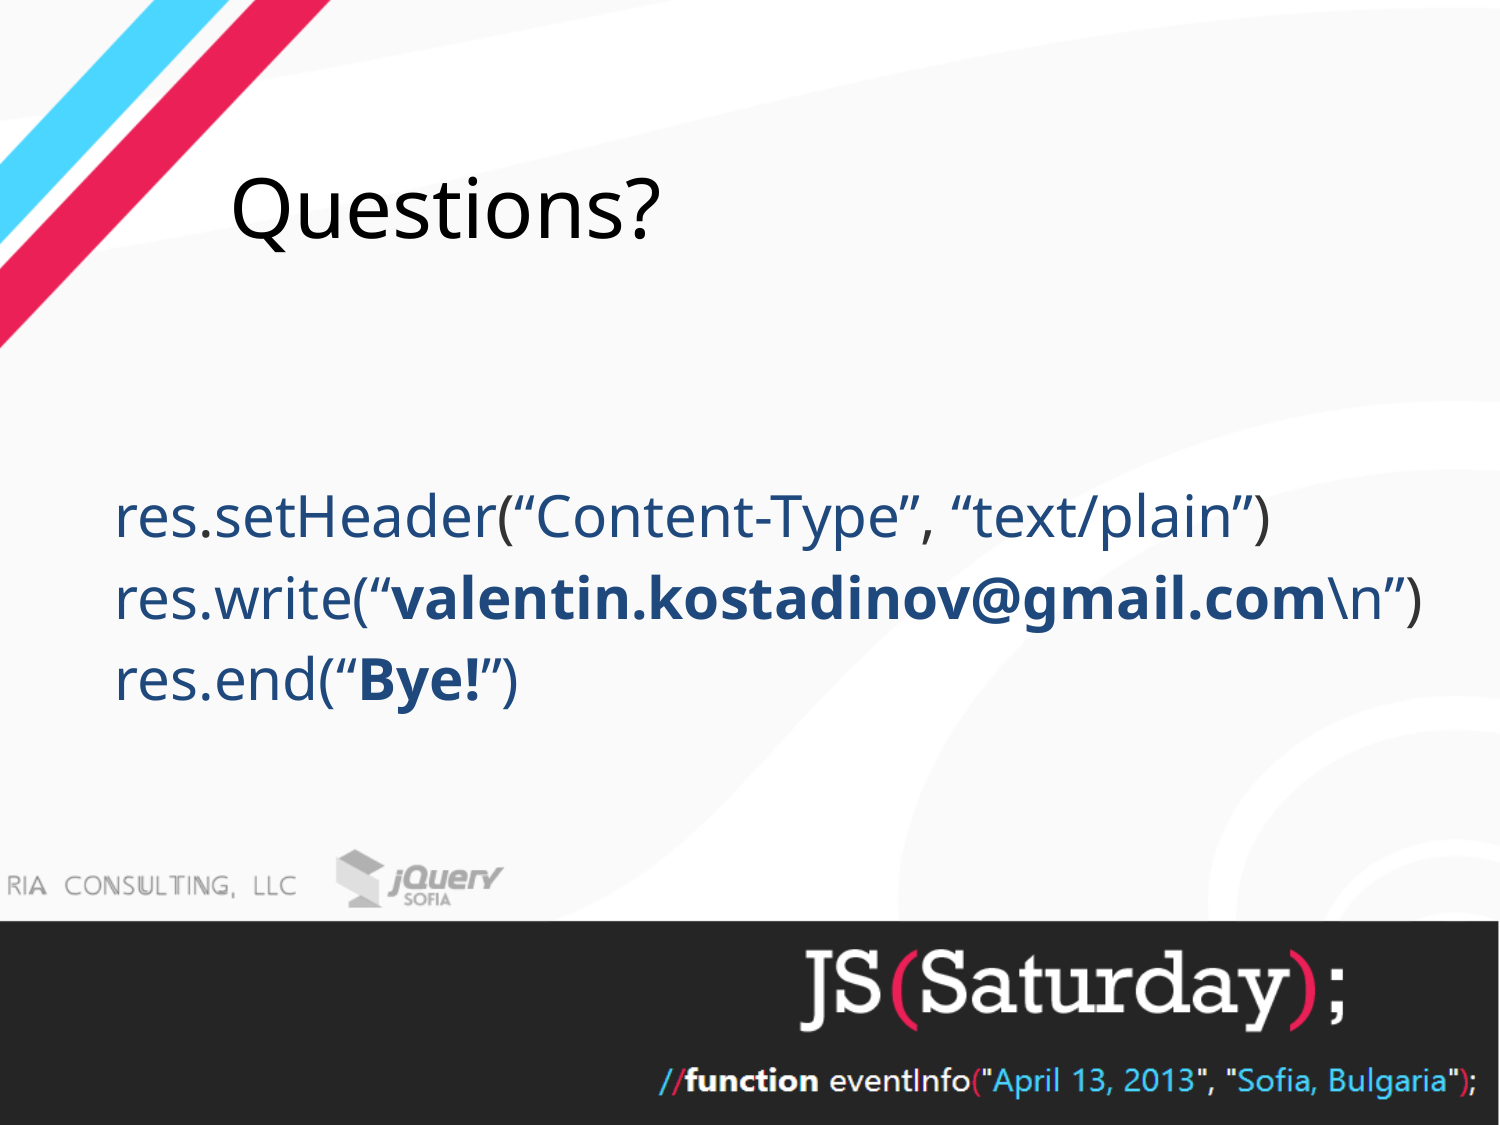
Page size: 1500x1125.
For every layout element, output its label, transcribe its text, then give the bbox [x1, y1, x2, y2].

title Questions? [214, 84, 1421, 326]
subtitle res.setHeader(“Content-Type”, “text/plain”) res.write(“valentin.kostadinov@gmail.com\n”) res.end(“Bye!”) [99, 384, 1457, 808]
picture [0, 0, 1500, 1125]
